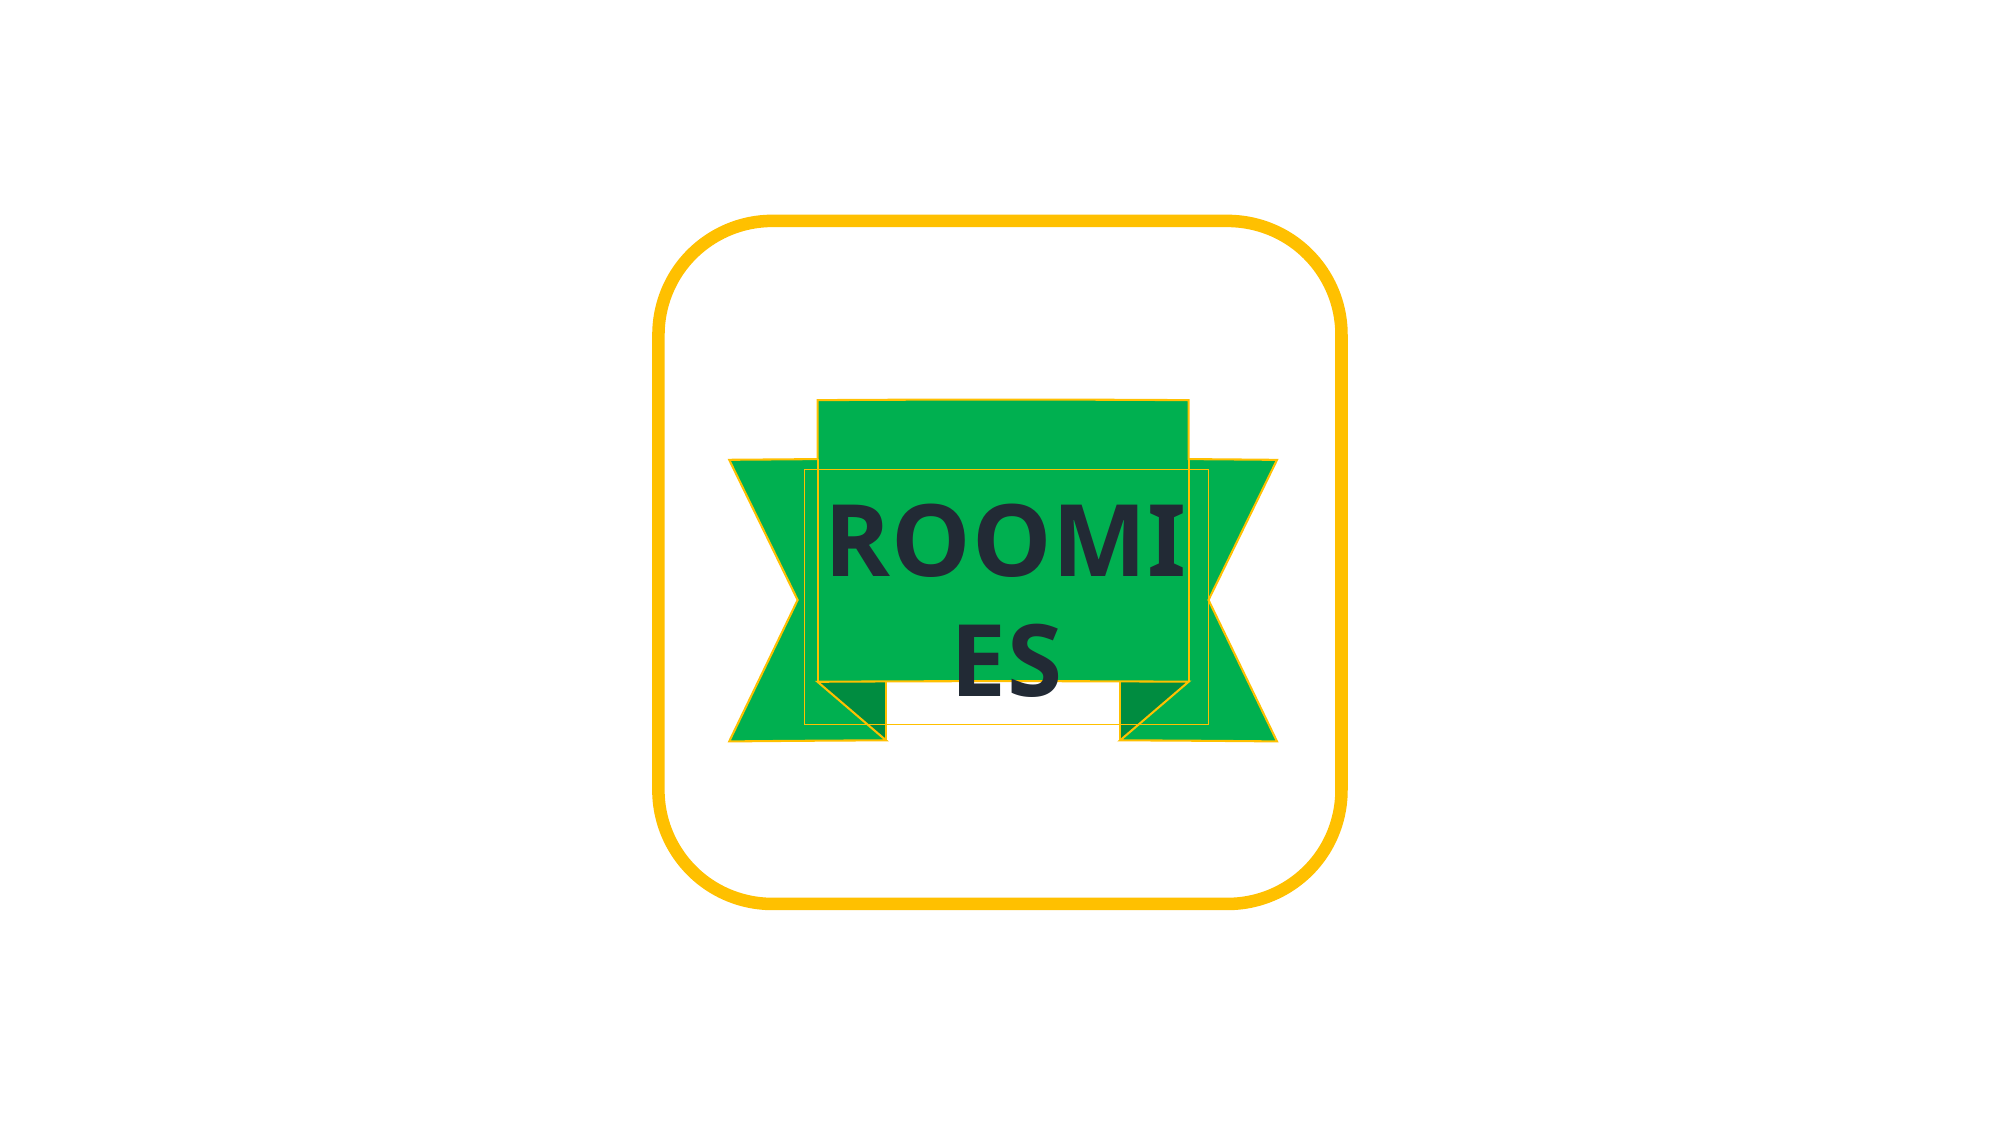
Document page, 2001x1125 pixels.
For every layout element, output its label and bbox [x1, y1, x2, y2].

text_box [658, 220, 1342, 904]
